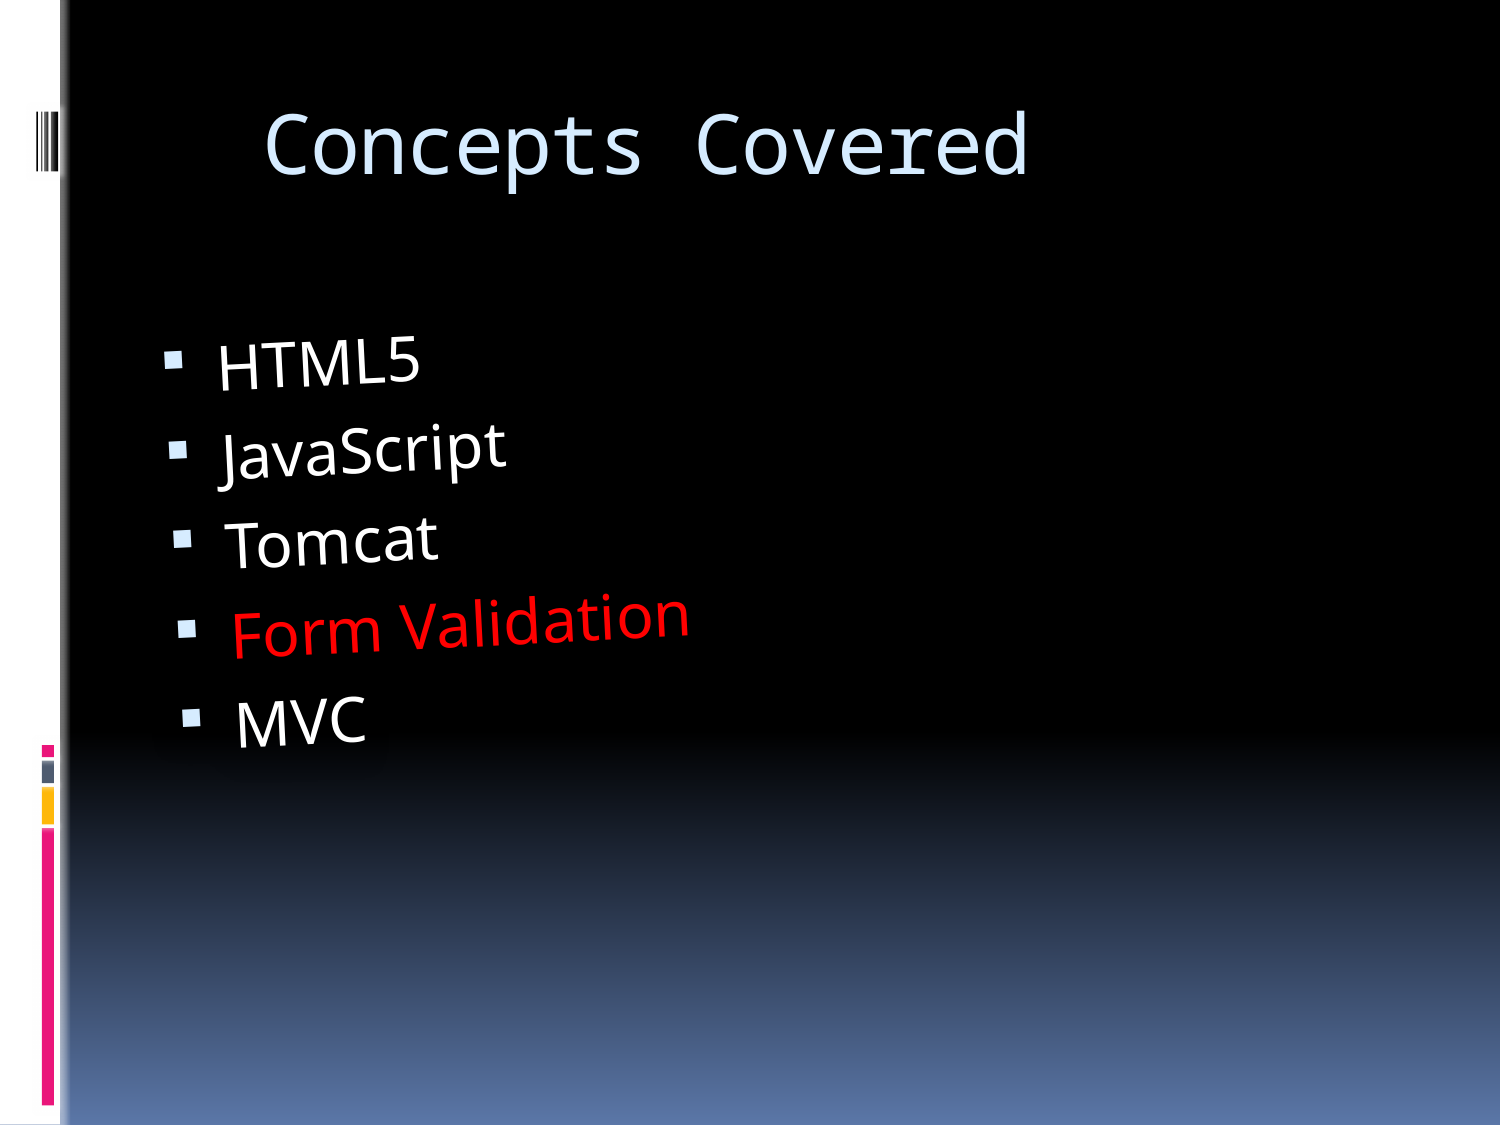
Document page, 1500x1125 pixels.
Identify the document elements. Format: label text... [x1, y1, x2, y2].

list HTML5 JavaScript Tomcat Form Validation MVC [131, 260, 1444, 1075]
title Concepts Covered [150, 83, 1425, 234]
